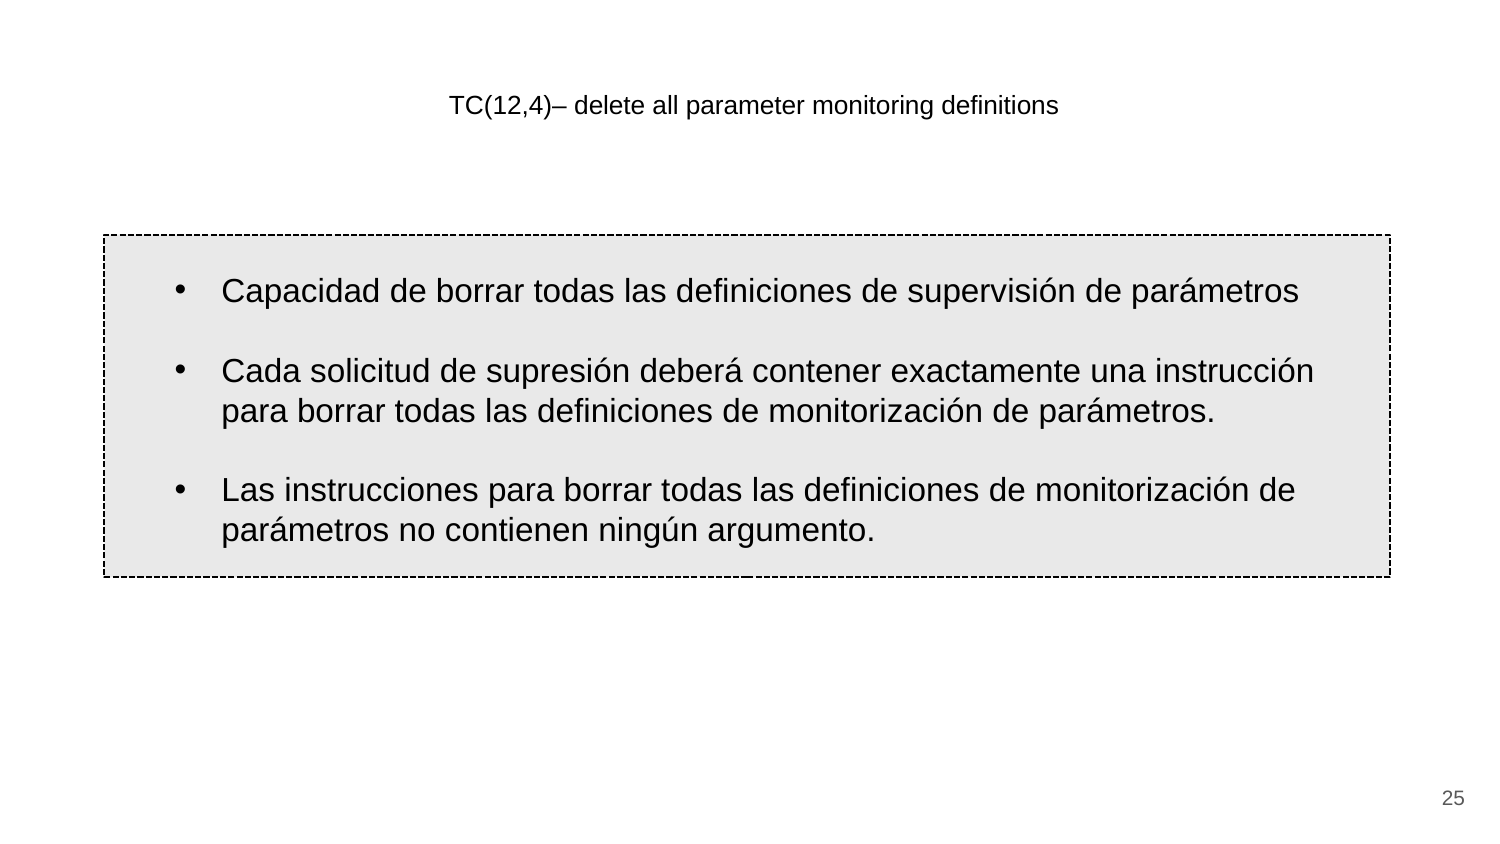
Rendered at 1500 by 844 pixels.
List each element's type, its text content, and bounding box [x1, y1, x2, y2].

text_box [104, 234, 1390, 578]
text_box Capacidad de borrar todas las definiciones de supervisión de parámetros Cada solicitud de supresión deberá contener exactamente una instrucción para borrar todas las definiciones de monitorización de parámetros. Las instrucciones para borrar todas las definiciones de monitorización de parámetros no contienen ningún argumento. [159, 261, 1367, 556]
title TC(12,4)– delete all parameter monitoring definitions [104, 73, 1411, 168]
slide_number 25 [1389, 764, 1480, 830]
